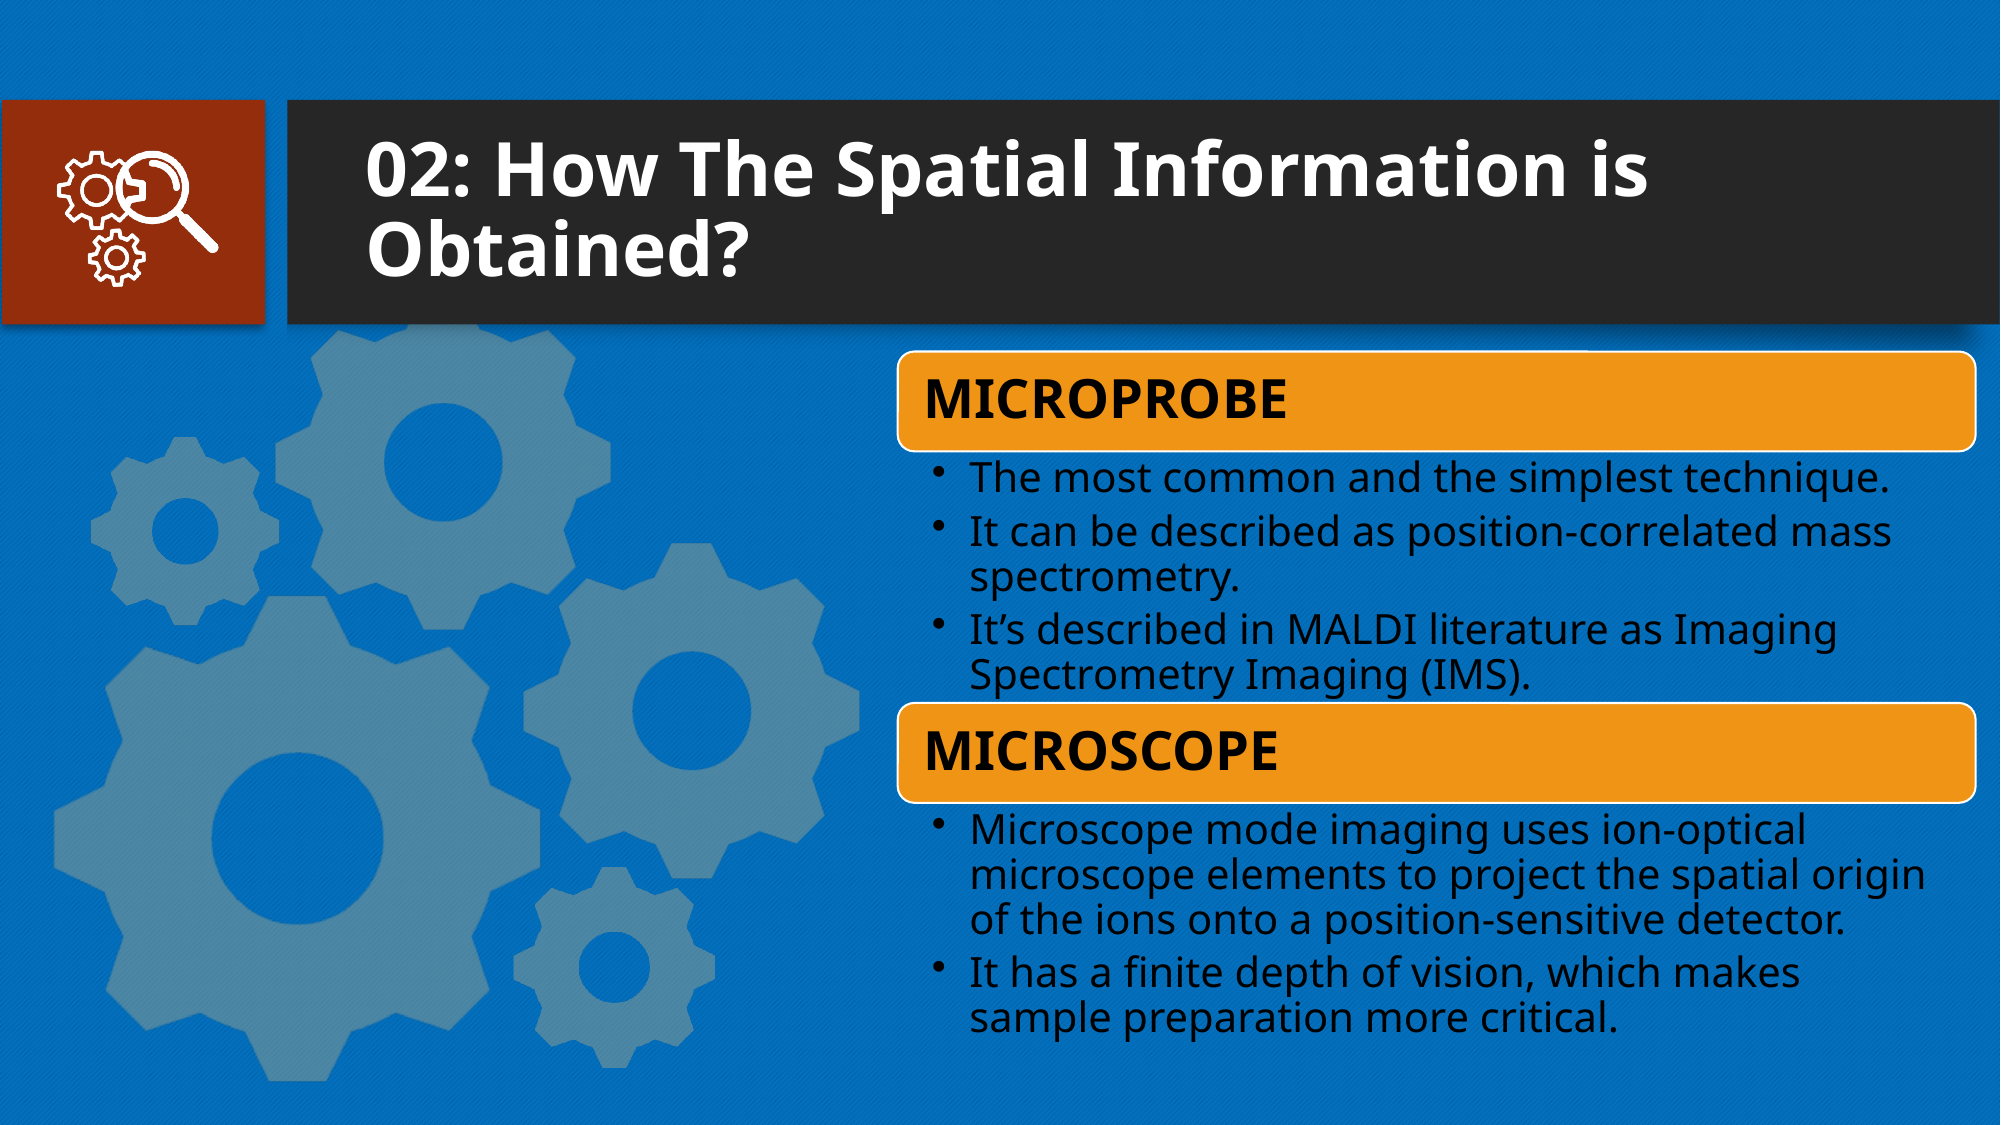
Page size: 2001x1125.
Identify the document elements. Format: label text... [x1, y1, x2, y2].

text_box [897, 336, 1976, 1057]
title 02: How The Spatial Information is Obtained? [350, 123, 1976, 301]
picture [11, 100, 2000, 1109]
